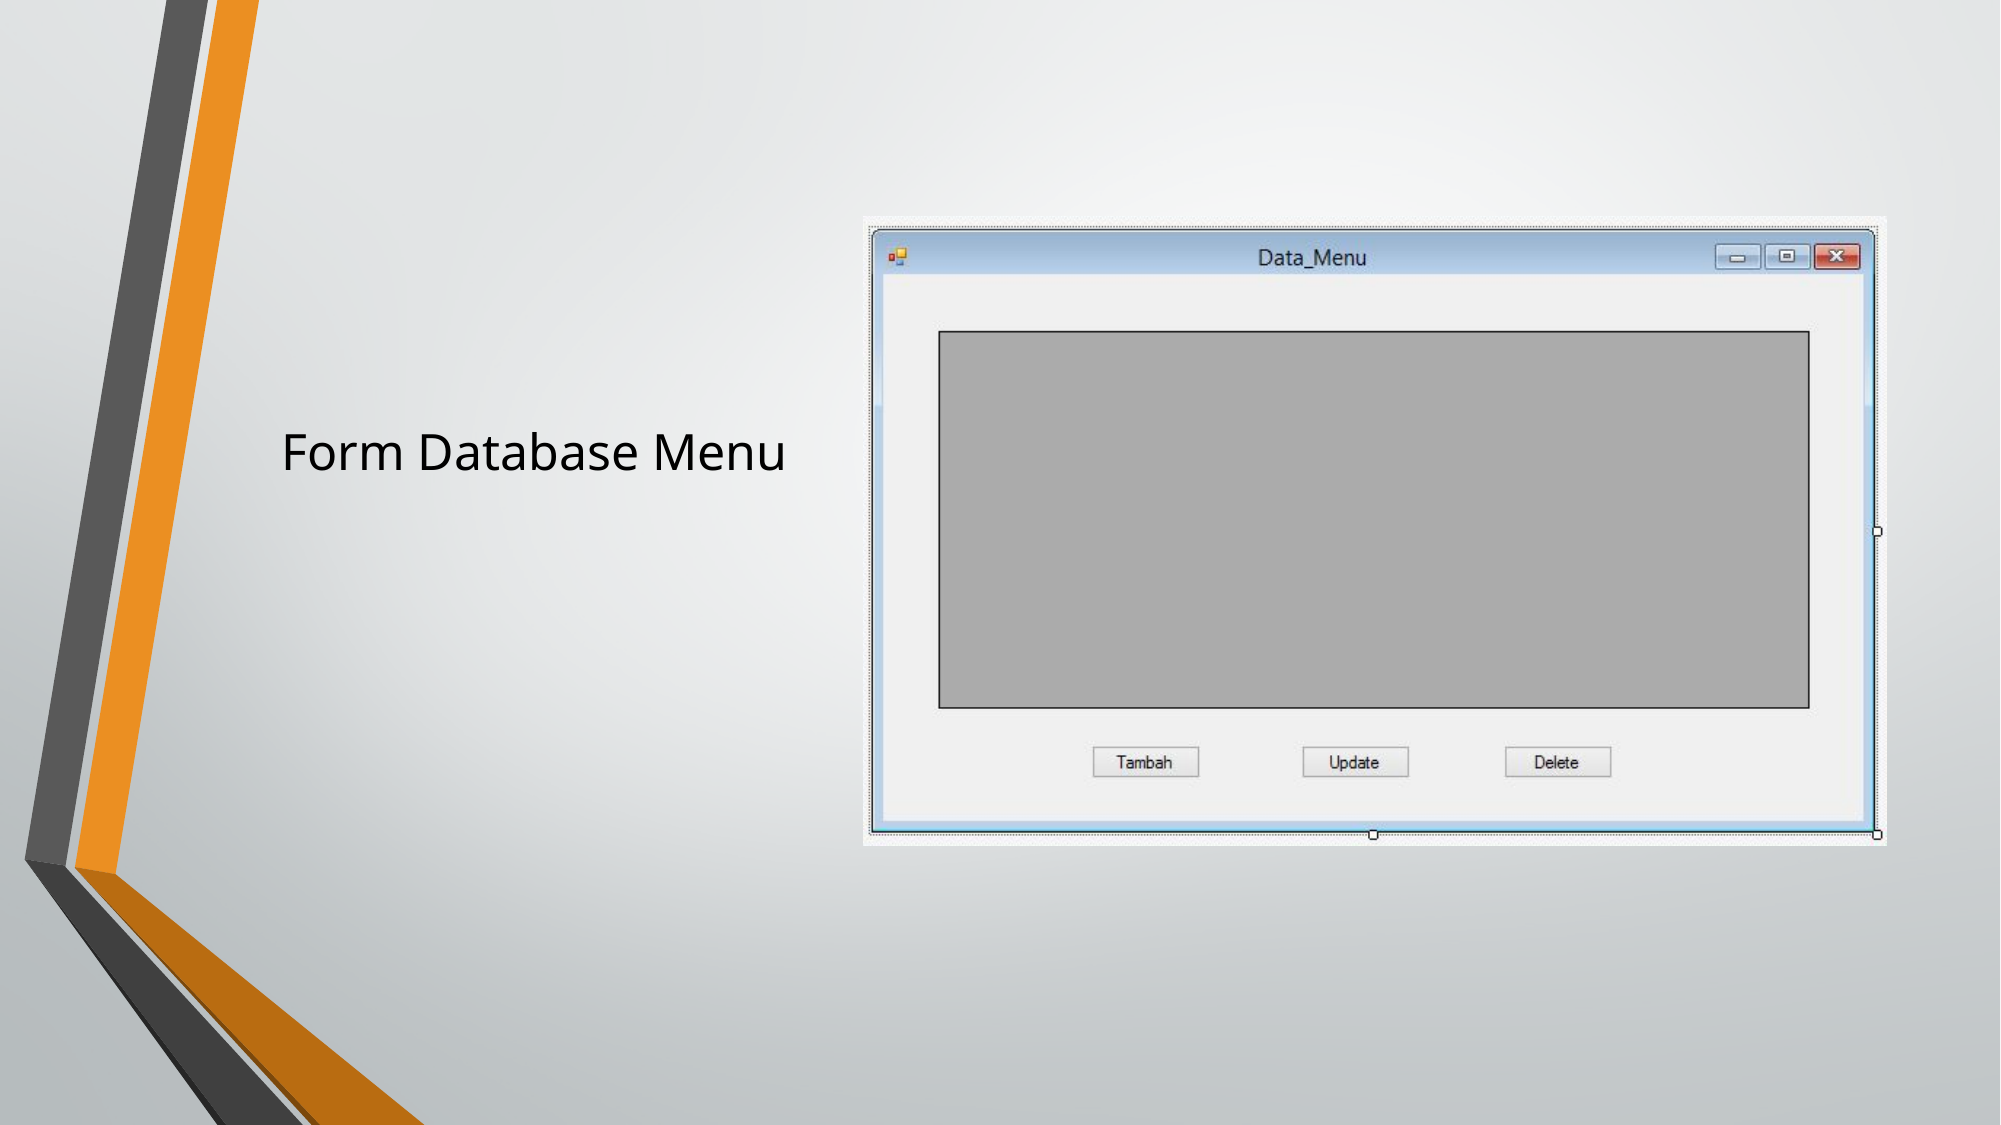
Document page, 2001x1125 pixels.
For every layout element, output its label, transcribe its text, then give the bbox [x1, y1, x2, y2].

title Form Database Menu [243, 262, 826, 488]
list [863, 216, 1888, 846]
